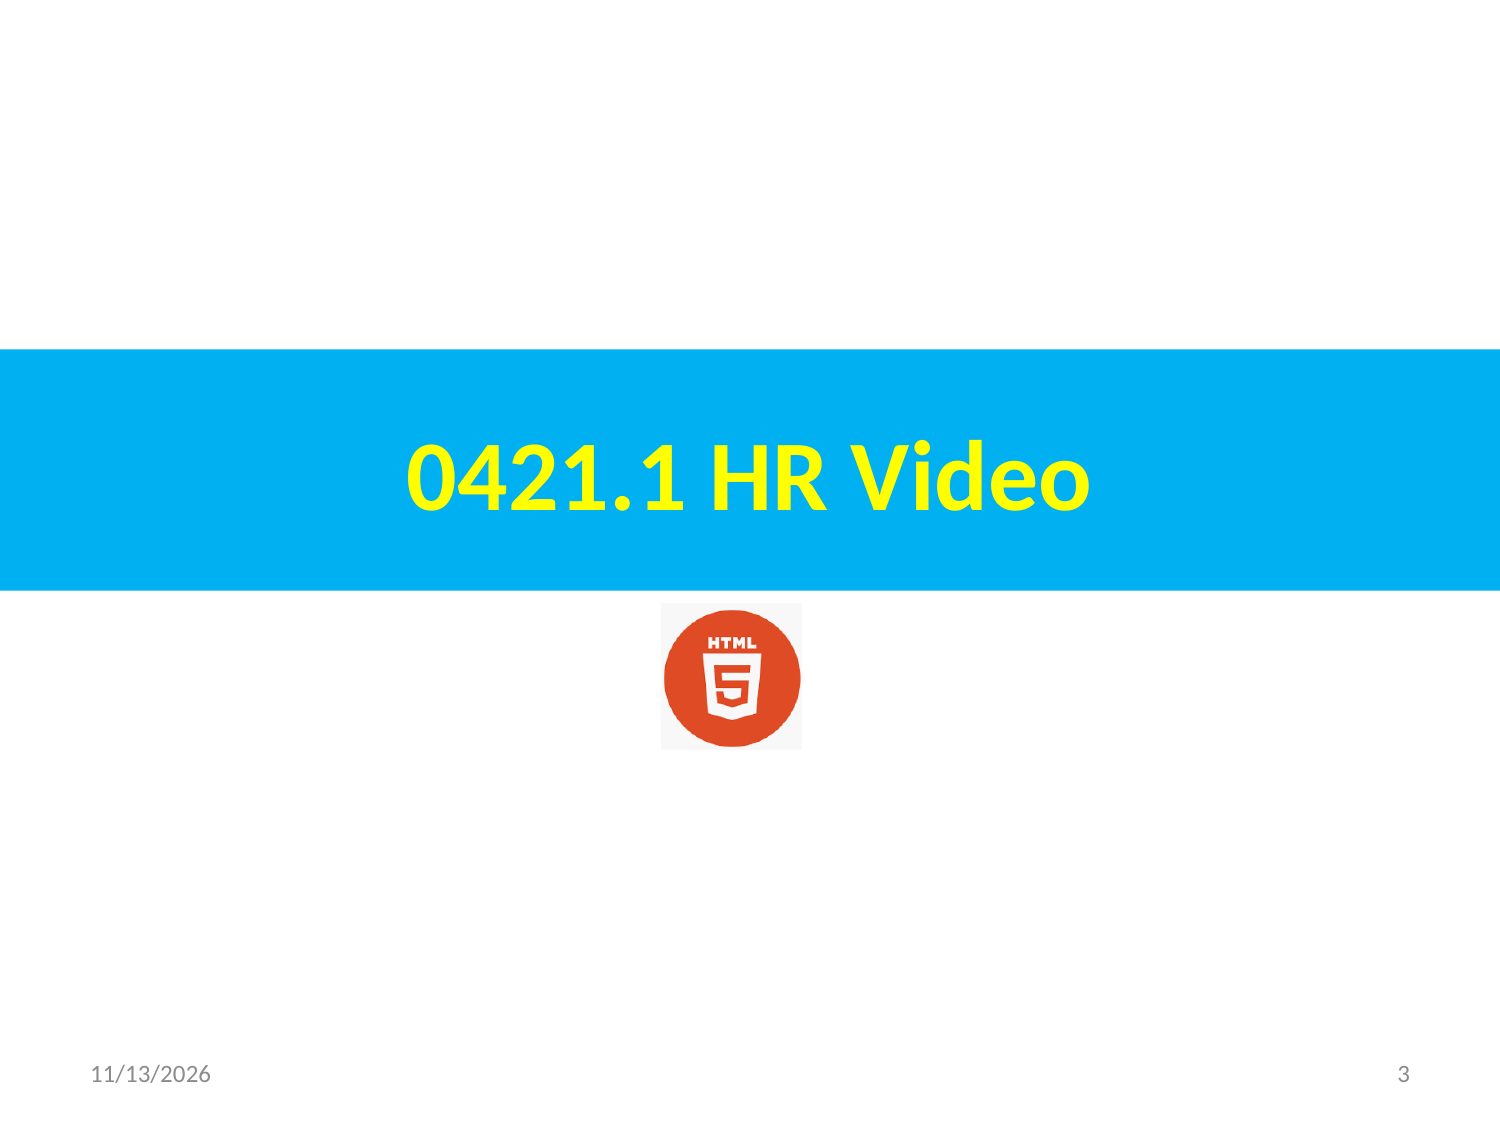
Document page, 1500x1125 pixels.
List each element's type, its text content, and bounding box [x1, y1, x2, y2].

title 0421.1 HR Video [0, 349, 1500, 591]
slide_number 3 [1074, 1042, 1425, 1103]
picture [661, 603, 803, 750]
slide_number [75, 1042, 425, 1103]
